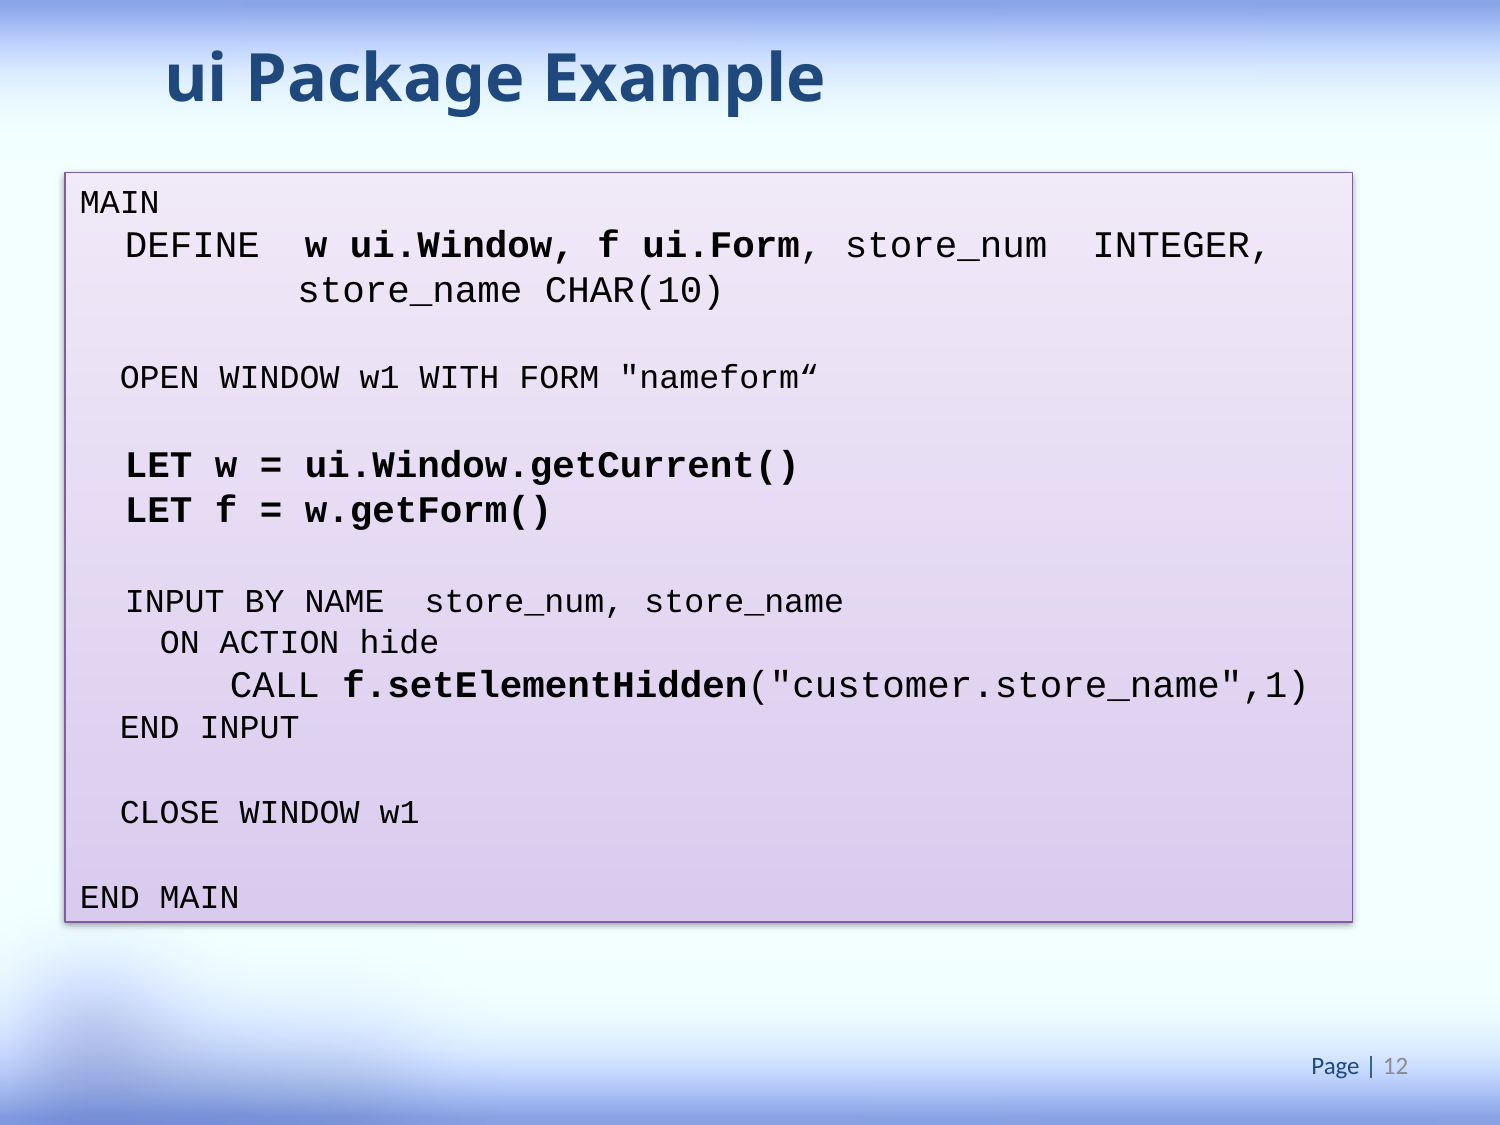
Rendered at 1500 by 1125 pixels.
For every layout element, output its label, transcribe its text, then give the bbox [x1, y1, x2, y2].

picture [0, 0, 1500, 1125]
text_box MAIN DEFINE w ui.Window, f ui.Form, store_num INTEGER, store_name CHAR(10) OPEN WINDOW w1 WITH FORM "nameform“ LET w = ui.Window.getCurrent() LET f = w.getForm() INPUT BY NAME store_num, store_name ON ACTION hide CALL f.setElementHidden("customer.store_name",1) END INPUT CLOSE WINDOW w1 END MAIN [64, 172, 1353, 923]
text_box ui Package Example [149, 27, 1187, 163]
